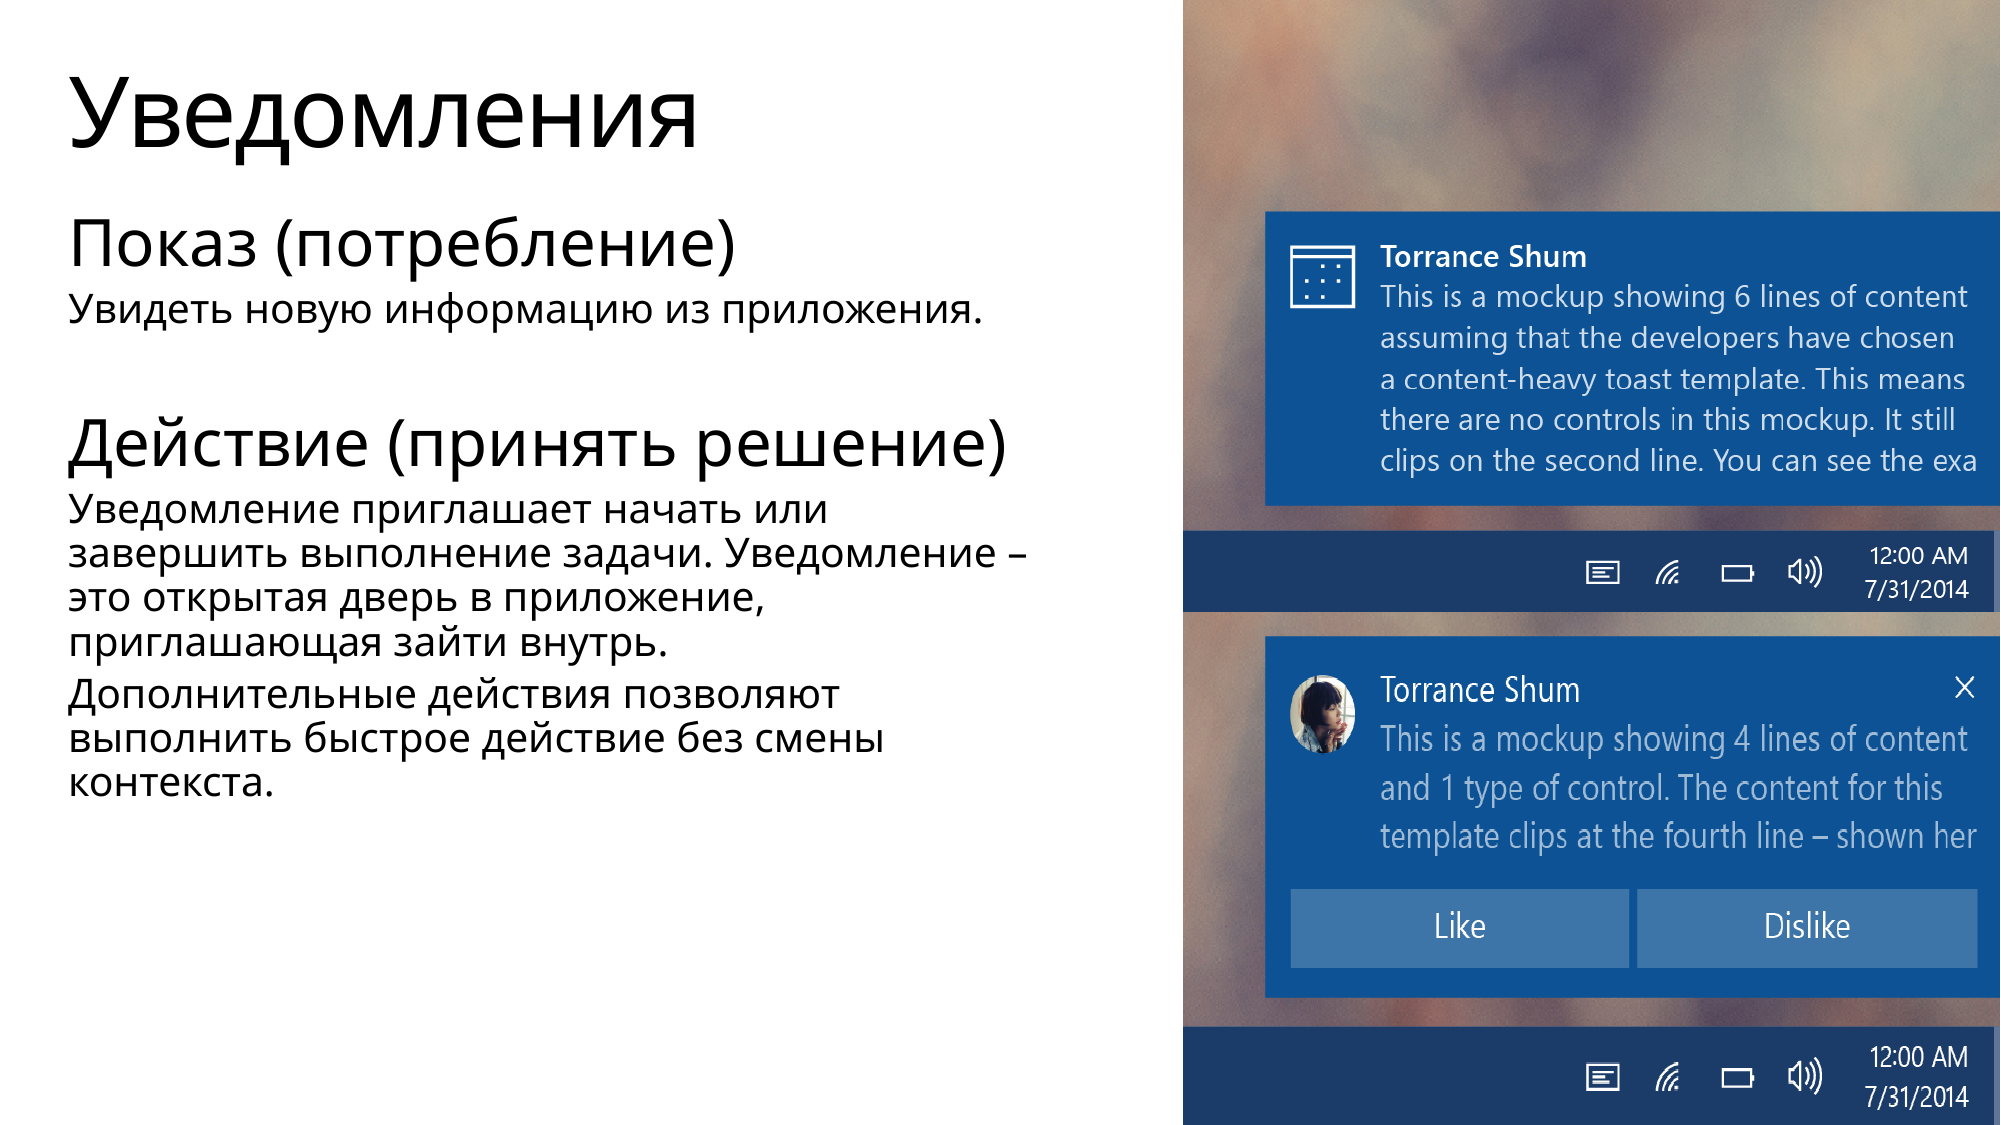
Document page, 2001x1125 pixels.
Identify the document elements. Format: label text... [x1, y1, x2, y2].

title Уведомления [44, 47, 1183, 196]
picture [1183, 0, 2000, 1125]
list Показ (потребление) Увидеть новую информацию из приложения. Действие (принять решение) Уведомление приглашает начать или завершить выполнение задачи. Уведомление – это открытая дверь в приложение, приглашающая зайти внутрь. Дополнительные действия позволяют выполнить быстрое действие без смены контекста. [44, 195, 1076, 745]
